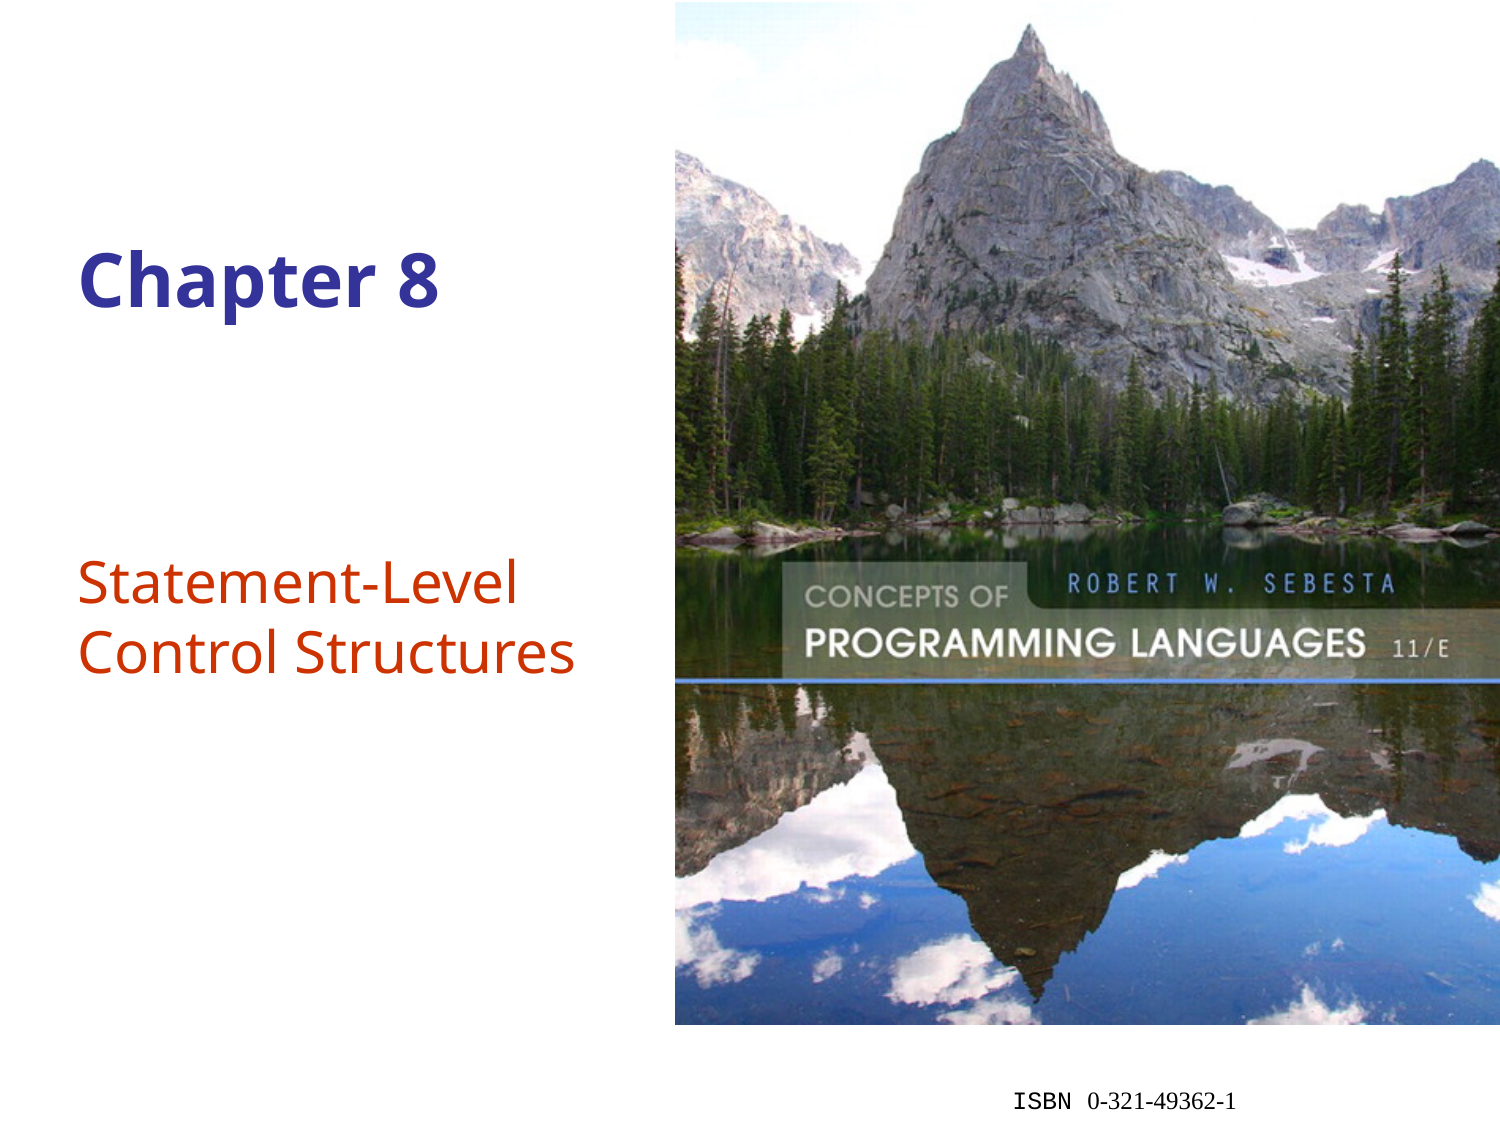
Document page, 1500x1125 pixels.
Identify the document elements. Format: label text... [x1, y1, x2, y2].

title Chapter 8 [62, 224, 663, 413]
picture [675, 2, 1500, 1025]
subtitle Statement-Level Control Structures [62, 537, 663, 825]
